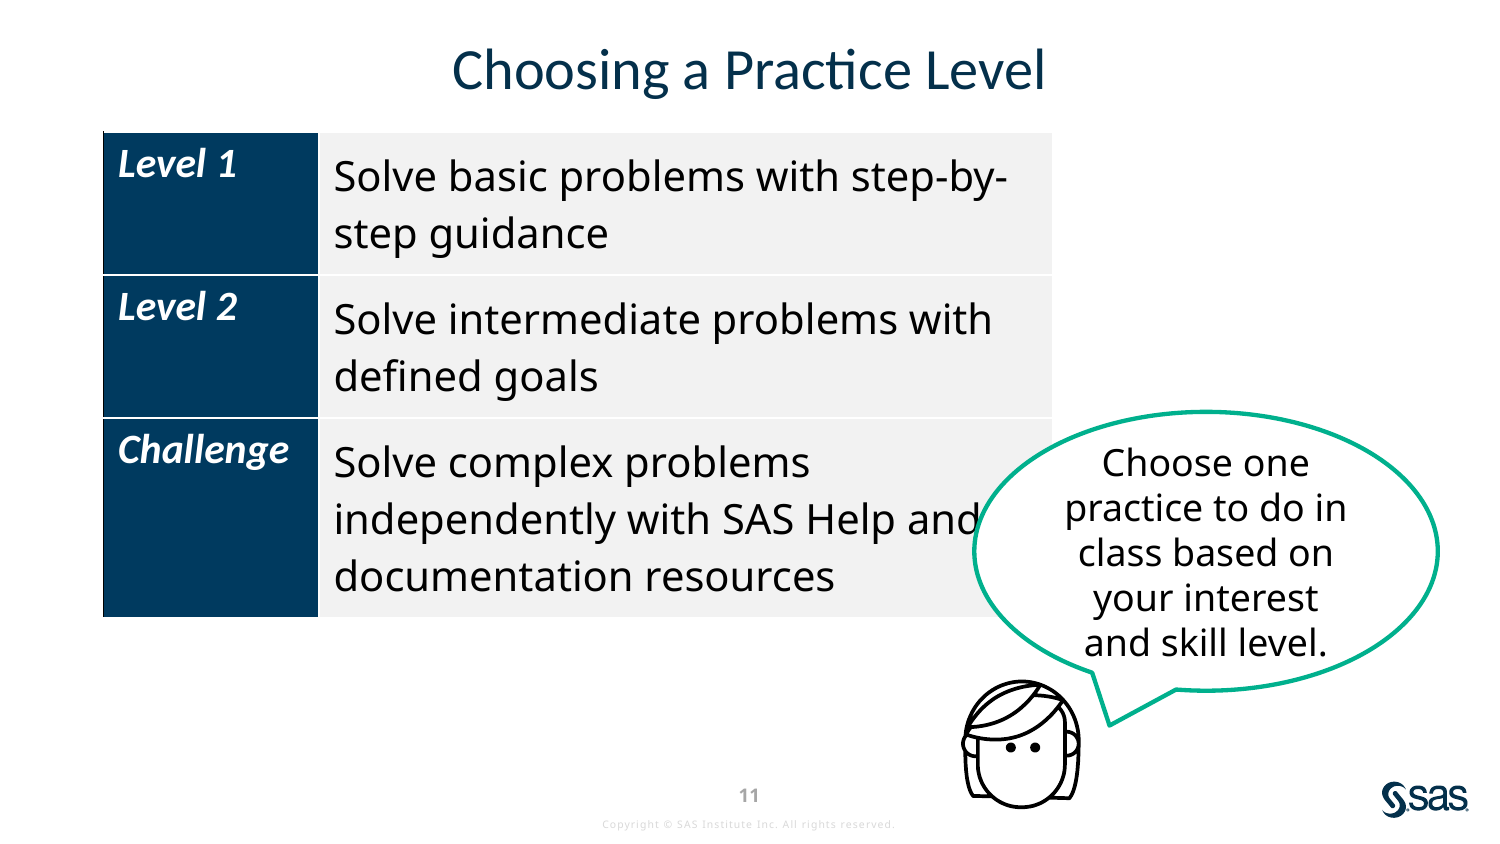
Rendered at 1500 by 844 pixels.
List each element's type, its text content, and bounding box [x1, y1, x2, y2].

text_box Choose one practice to do in class based on your interest and skill level. [972, 409, 1440, 728]
table_header Solve basic problems with step-by-step guidance [320, 133, 1052, 274]
table_cell Solve complex problems independently with SAS Help and documentation resources [320, 419, 1052, 617]
table_cell Level 2 [104, 276, 318, 417]
table_cell Challenge [104, 419, 318, 617]
table_cell Solve intermediate problems with defined goals [320, 276, 1052, 417]
title Choosing a Practice Level [102, 31, 1398, 107]
table_header Level 1 [104, 133, 318, 274]
text_box [961, 679, 1081, 810]
